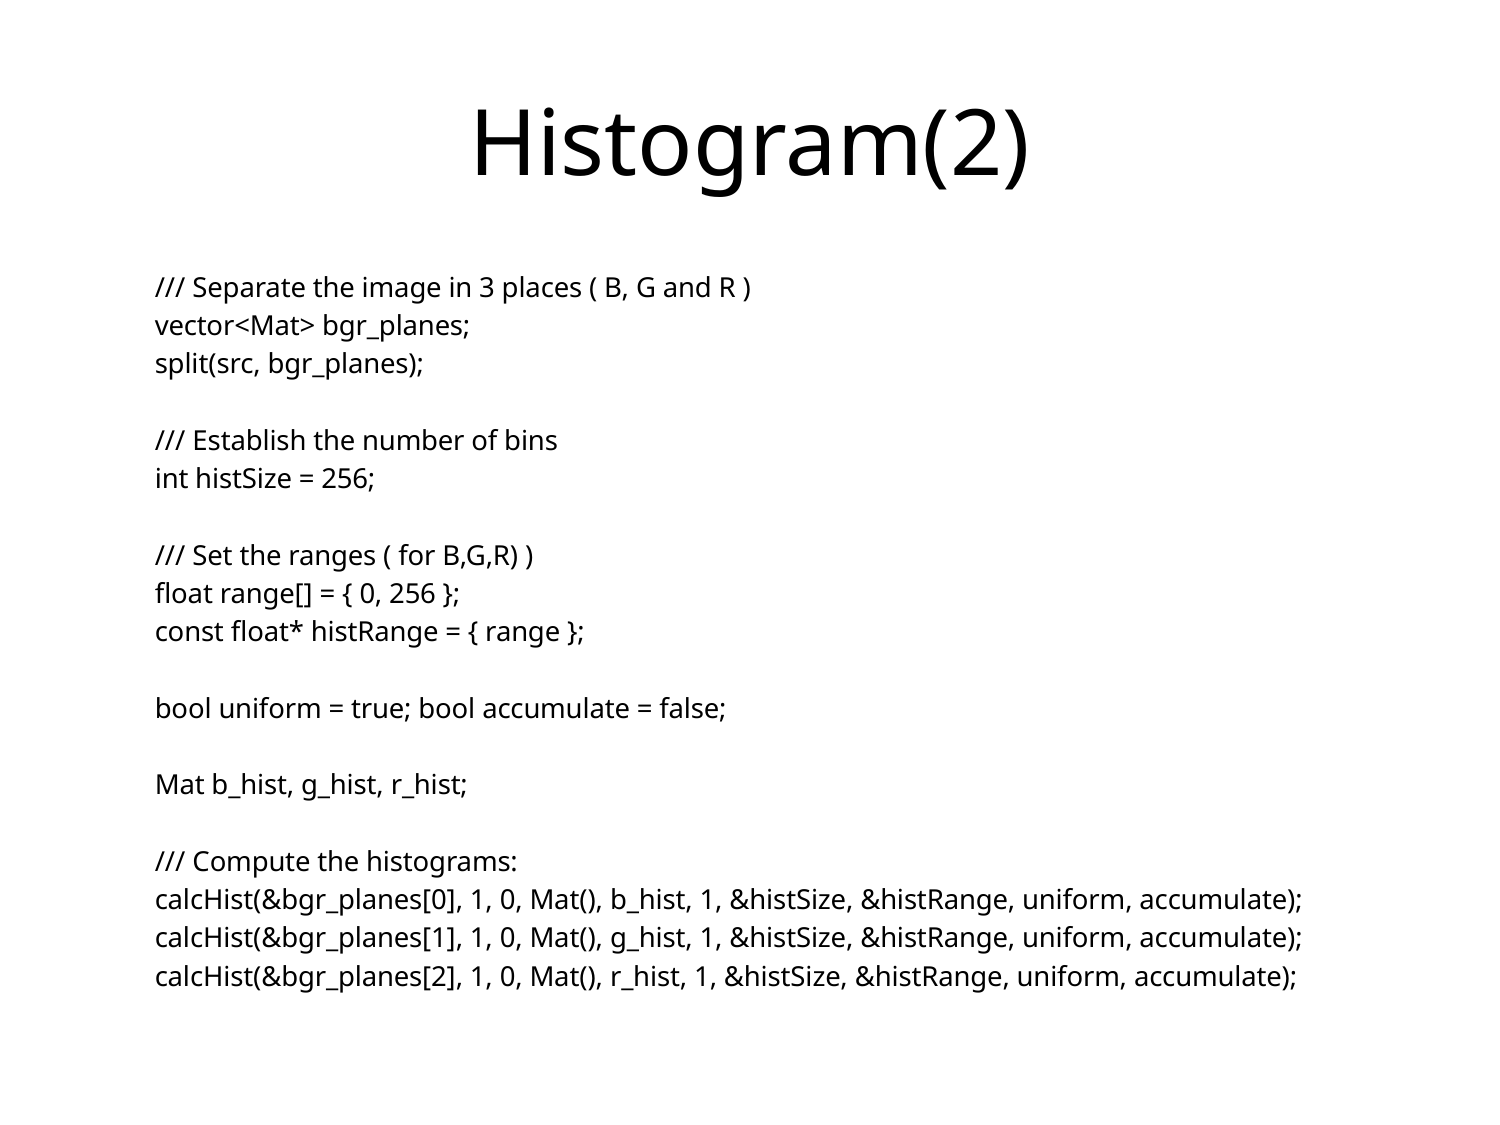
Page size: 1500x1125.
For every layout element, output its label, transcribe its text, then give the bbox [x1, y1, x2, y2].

list /// Separate the image in 3 places ( B, G and R ) vector<Mat> bgr_planes; split(src, bgr_planes); /// Establish the number of bins int histSize = 256; /// Set the ranges ( for B,G,R) ) float range[] = { 0, 256 }; const float* histRange = { range }; bool uniform = true; bool accumulate = false; Mat b_hist, g_hist, r_hist; /// Compute the histograms: calcHist(&bgr_planes[0], 1, 0, Mat(), b_hist, 1, &histSize, &histRange, uniform, accumulate); calcHist(&bgr_planes[1], 1, 0, Mat(), g_hist, 1, &histSize, &histRange, uniform, accumulate); calcHist(&bgr_planes[2], 1, 0, Mat(), r_hist, 1, &histSize, &histRange, uniform, accumulate); [75, 262, 1425, 1005]
title Histogram(2) [75, 45, 1425, 233]
